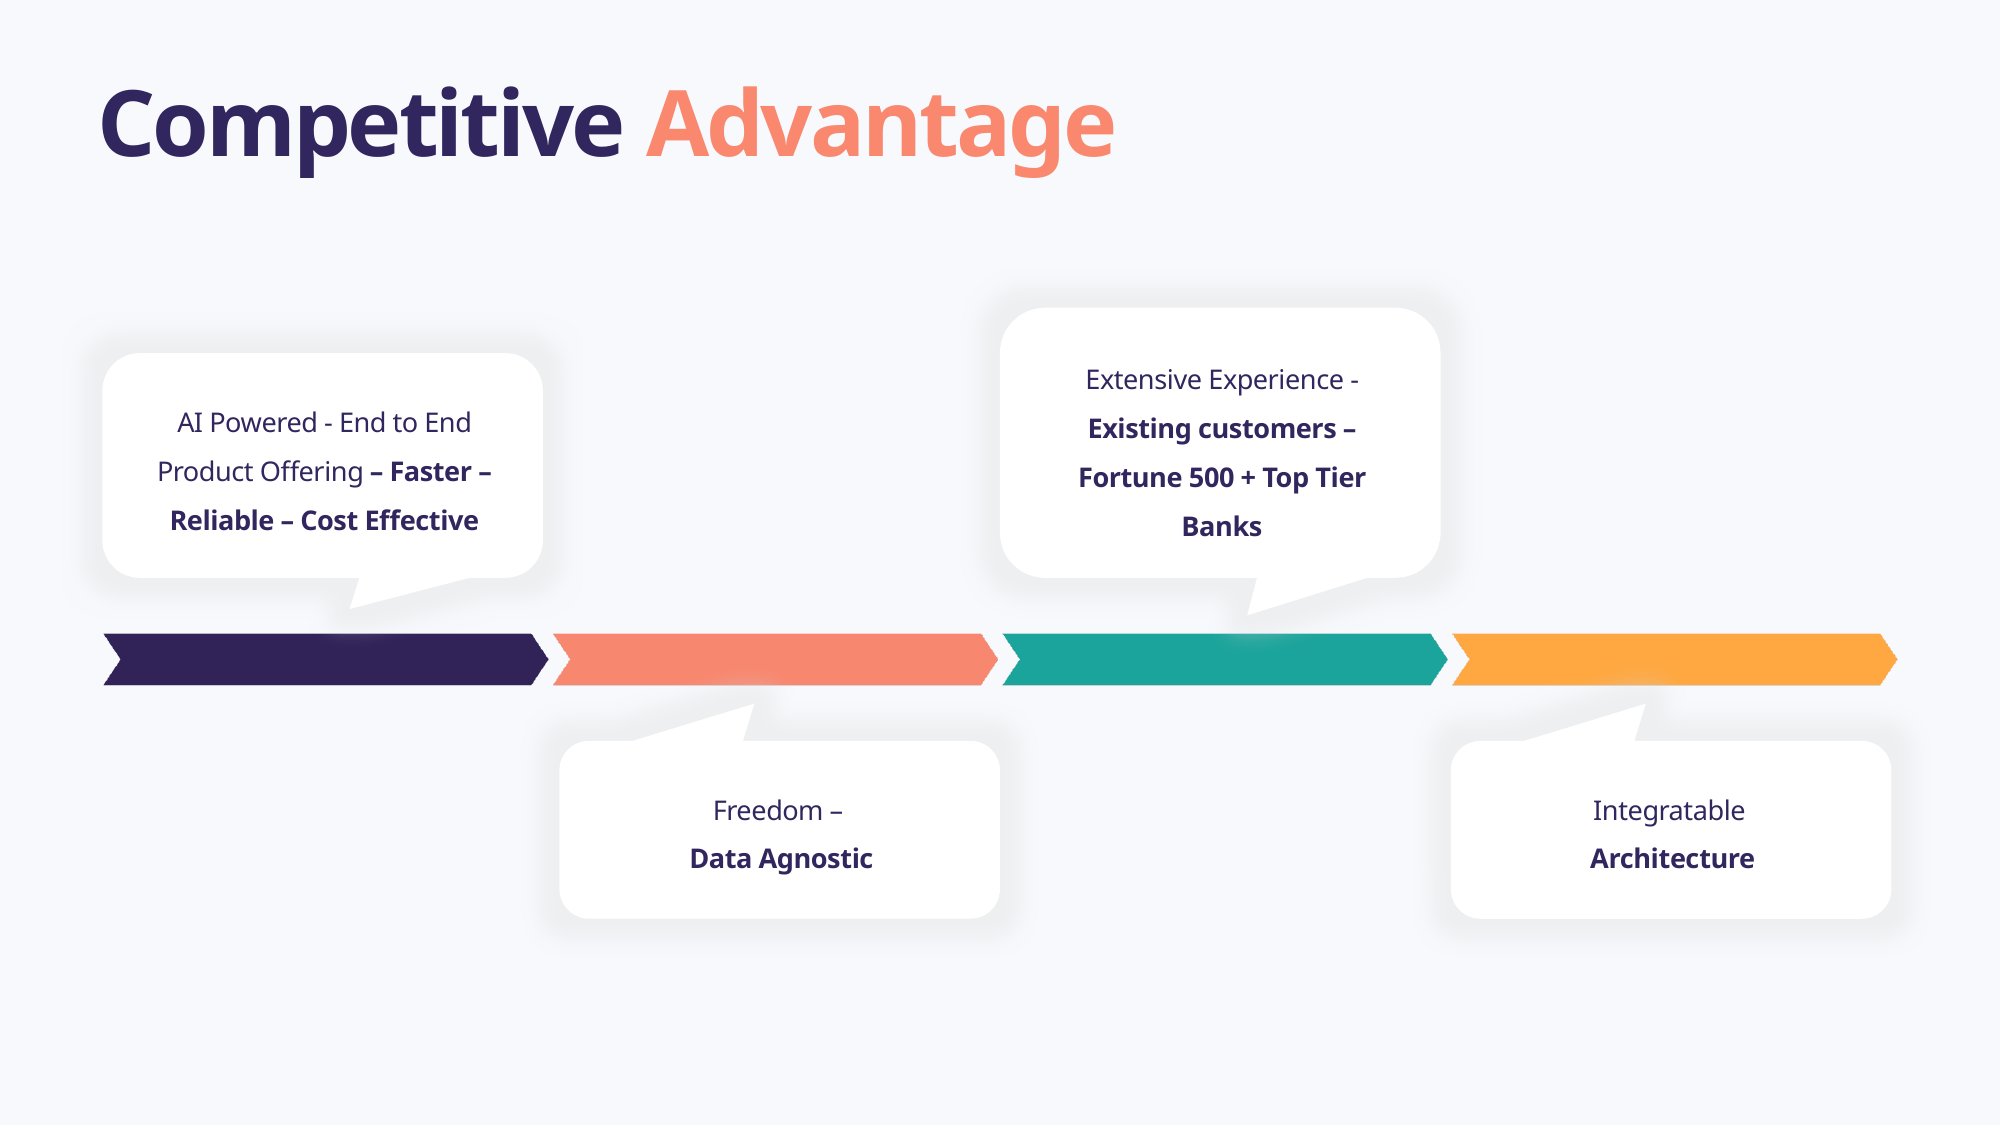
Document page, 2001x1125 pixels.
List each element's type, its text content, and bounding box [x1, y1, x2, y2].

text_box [102, 353, 543, 578]
text_box Competitive Advantage [83, 57, 1131, 183]
picture [102, 632, 1898, 686]
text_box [1450, 740, 1892, 919]
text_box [559, 740, 1000, 919]
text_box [999, 307, 1441, 578]
